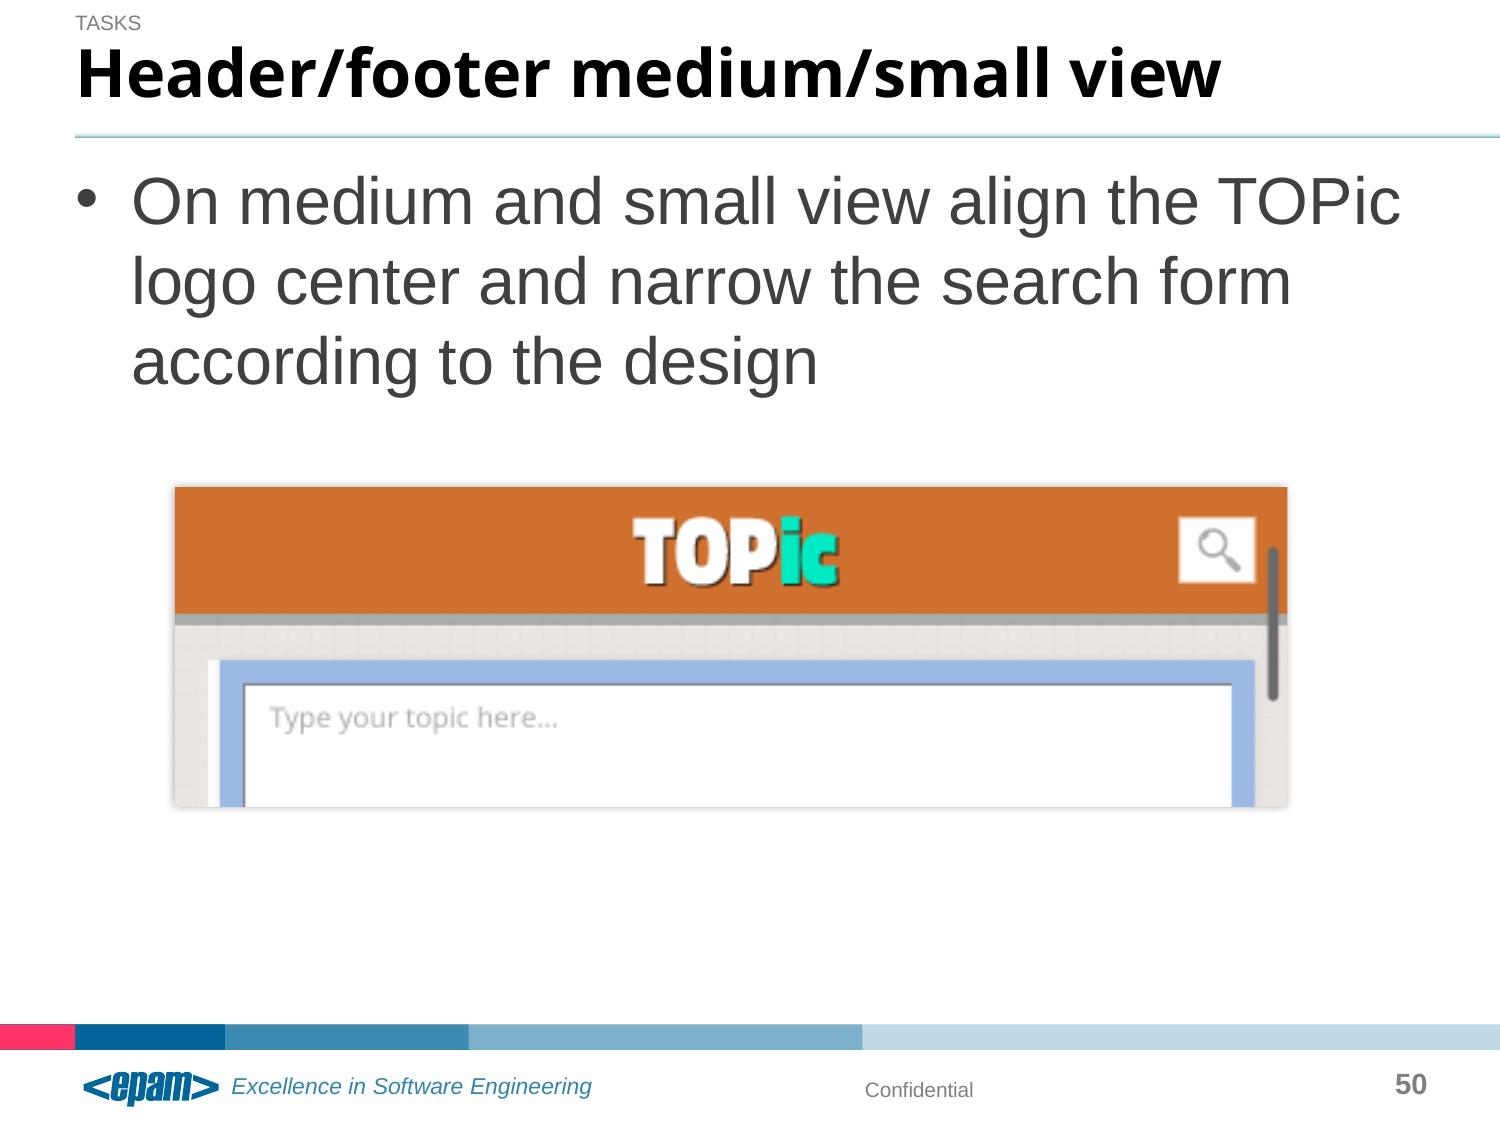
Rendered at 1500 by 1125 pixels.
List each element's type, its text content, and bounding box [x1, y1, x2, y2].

picture [174, 487, 1288, 807]
list On medium and small view align the TOPic logo center and narrow the search form according to the design [60, 149, 1440, 1000]
footer Confidential [849, 1069, 1348, 1125]
list TASKS [60, 0, 1498, 45]
slide_number 50 [1348, 1065, 1428, 1125]
title Header/footer medium/small view [75, 45, 1500, 138]
